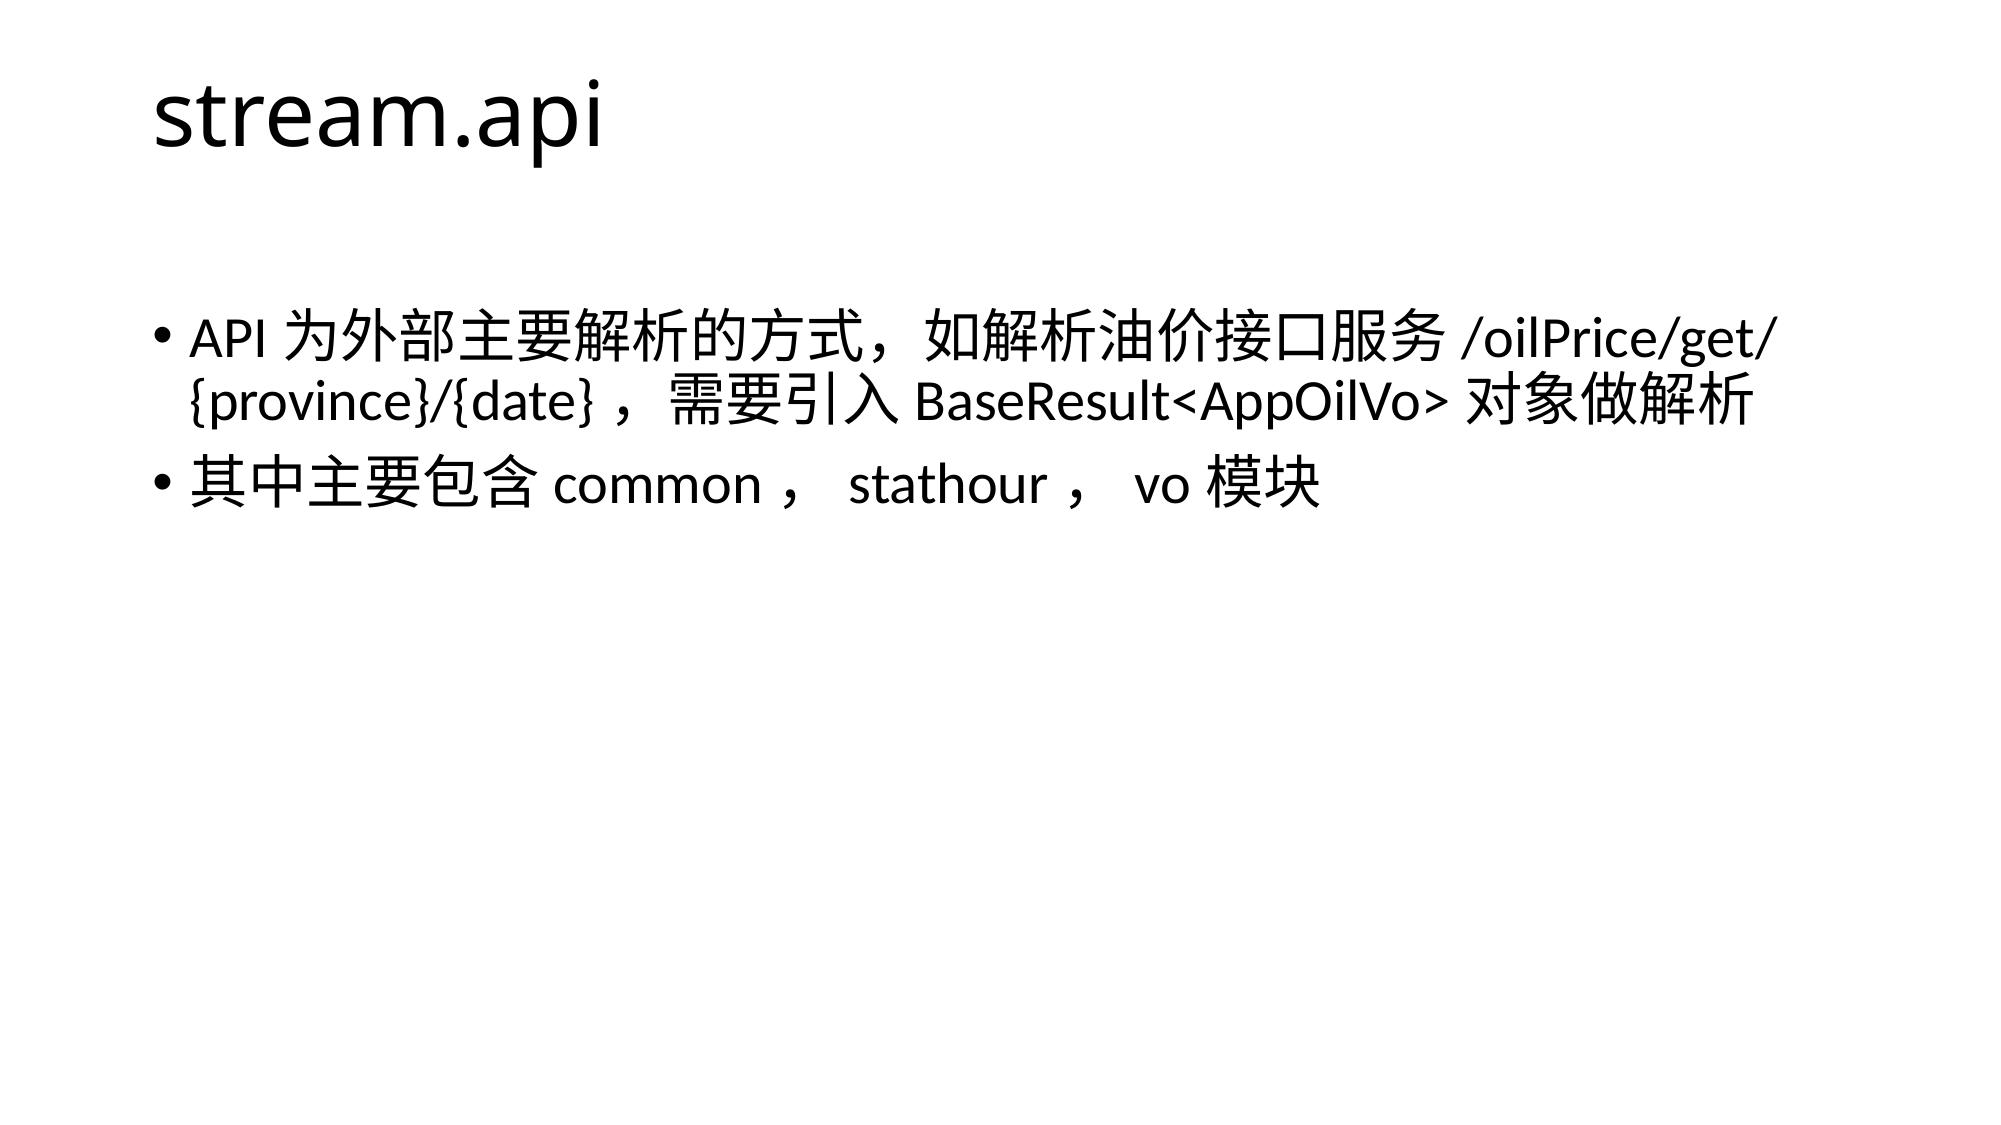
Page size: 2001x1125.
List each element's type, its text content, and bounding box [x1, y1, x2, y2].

list API为外部主要解析的方式，如解析油价接口服务/oilPrice/get/{province}/{date}，需要引入BaseResult<AppOilVo>对象做解析 其中主要包含common，stathour，vo模块 [137, 299, 1863, 1014]
title stream.api [137, 59, 1863, 174]
